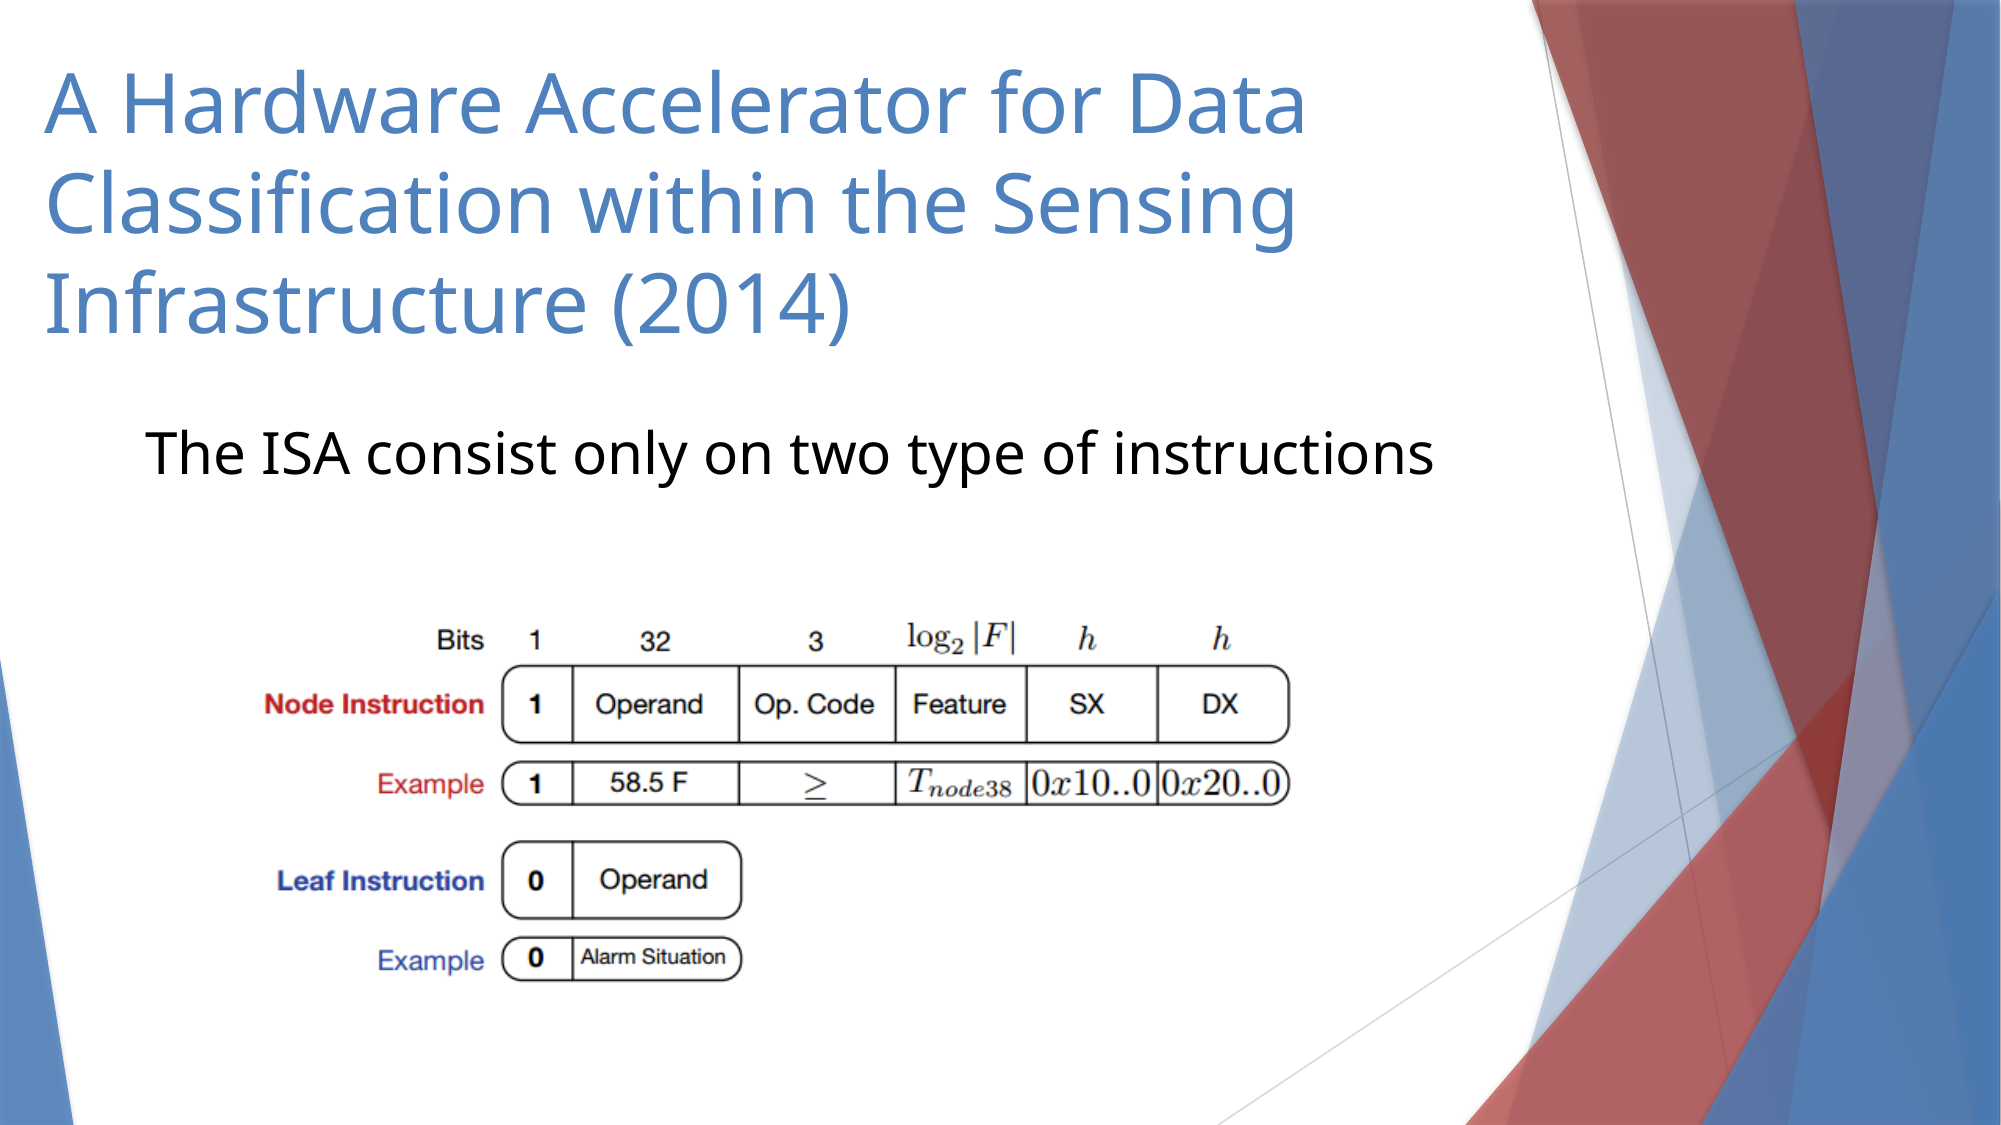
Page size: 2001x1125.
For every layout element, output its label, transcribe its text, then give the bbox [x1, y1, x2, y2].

title A Hardware Accelerator for Data Classification within the Sensing Infrastructure (2014) [29, 42, 1538, 260]
picture [255, 619, 1312, 987]
text_box The ISA consist only on two type of instructions [130, 409, 1503, 539]
